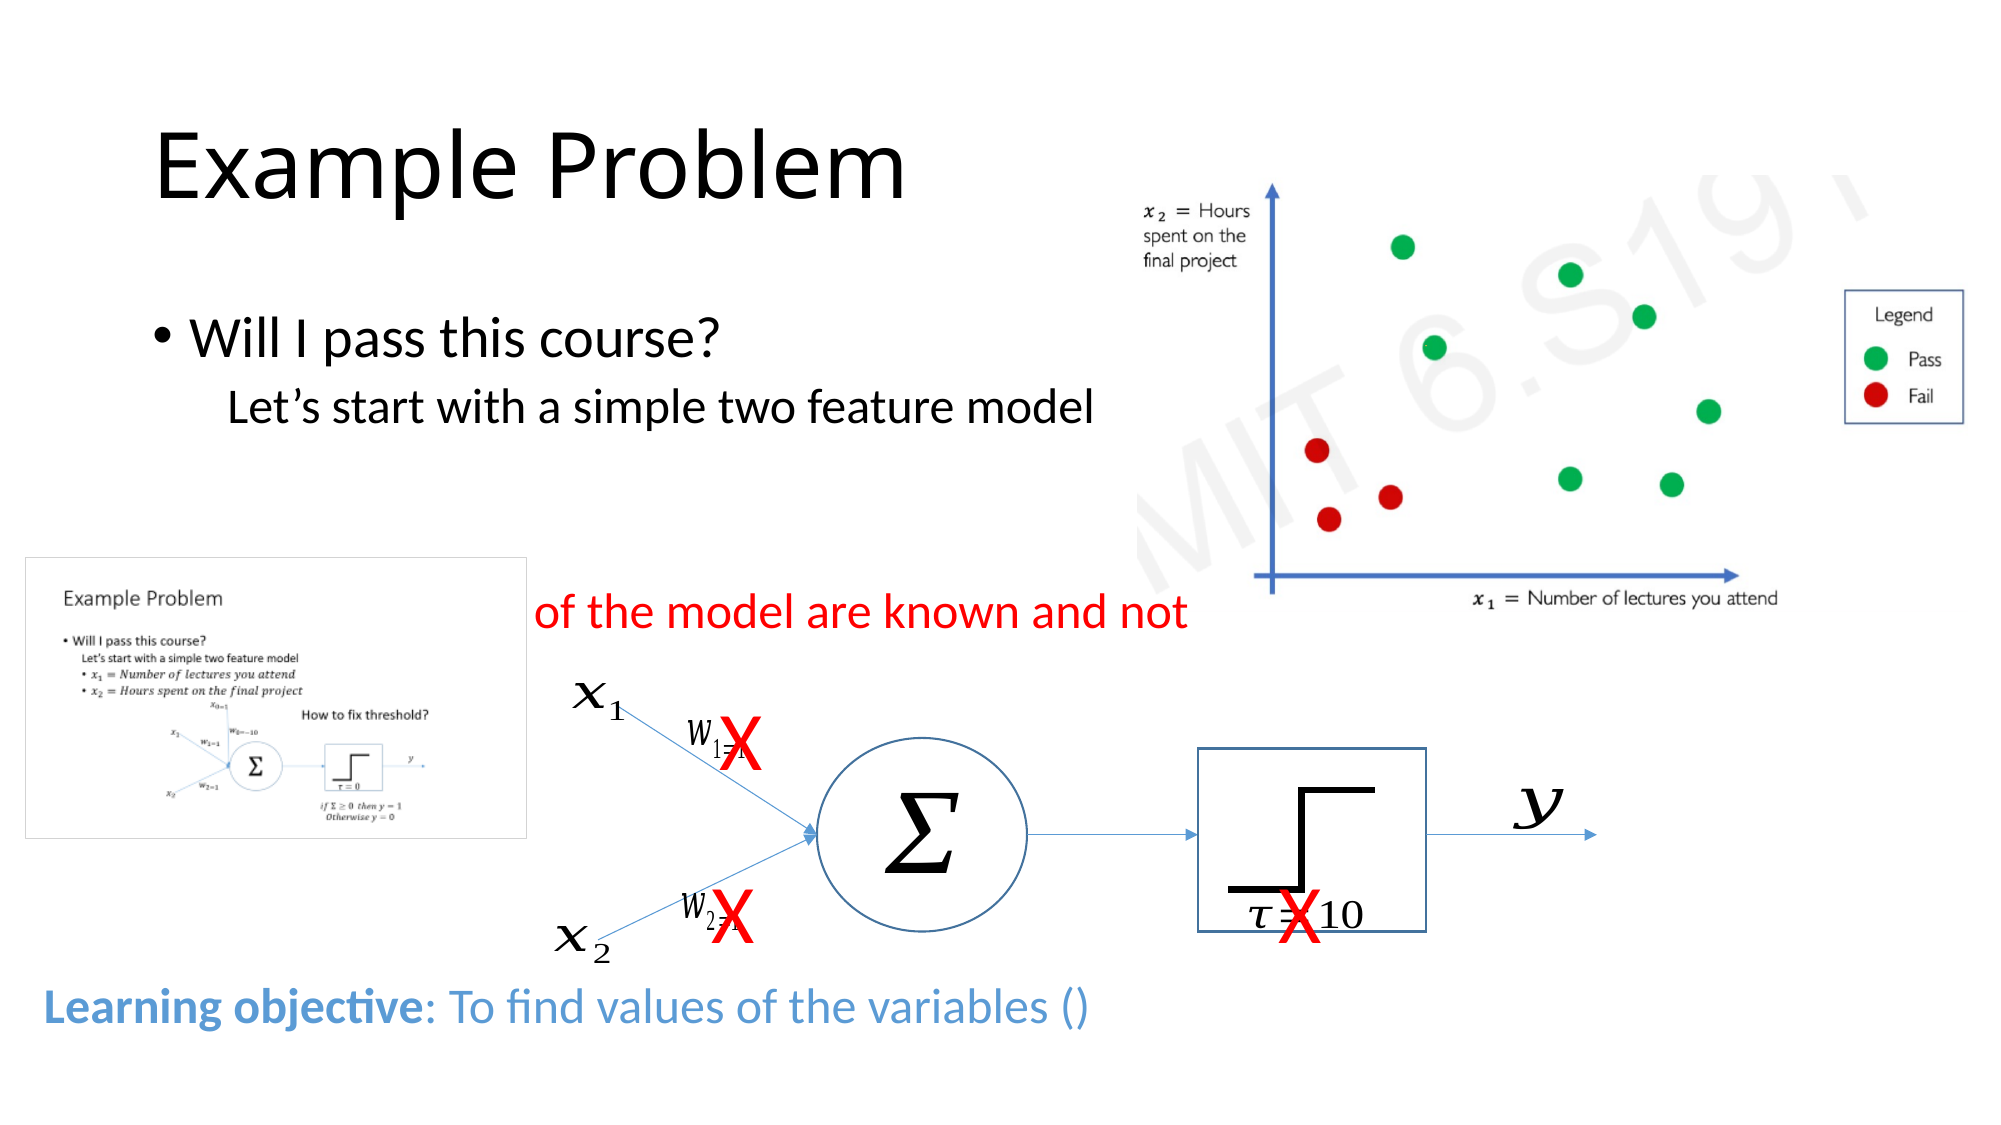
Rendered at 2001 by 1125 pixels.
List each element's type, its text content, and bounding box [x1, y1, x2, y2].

text_box What variables of the model are known and not known ? [527, 571, 1302, 707]
title Example Problem [137, 59, 1863, 278]
picture [1137, 175, 1968, 612]
picture [26, 558, 526, 838]
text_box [549, 666, 1597, 971]
